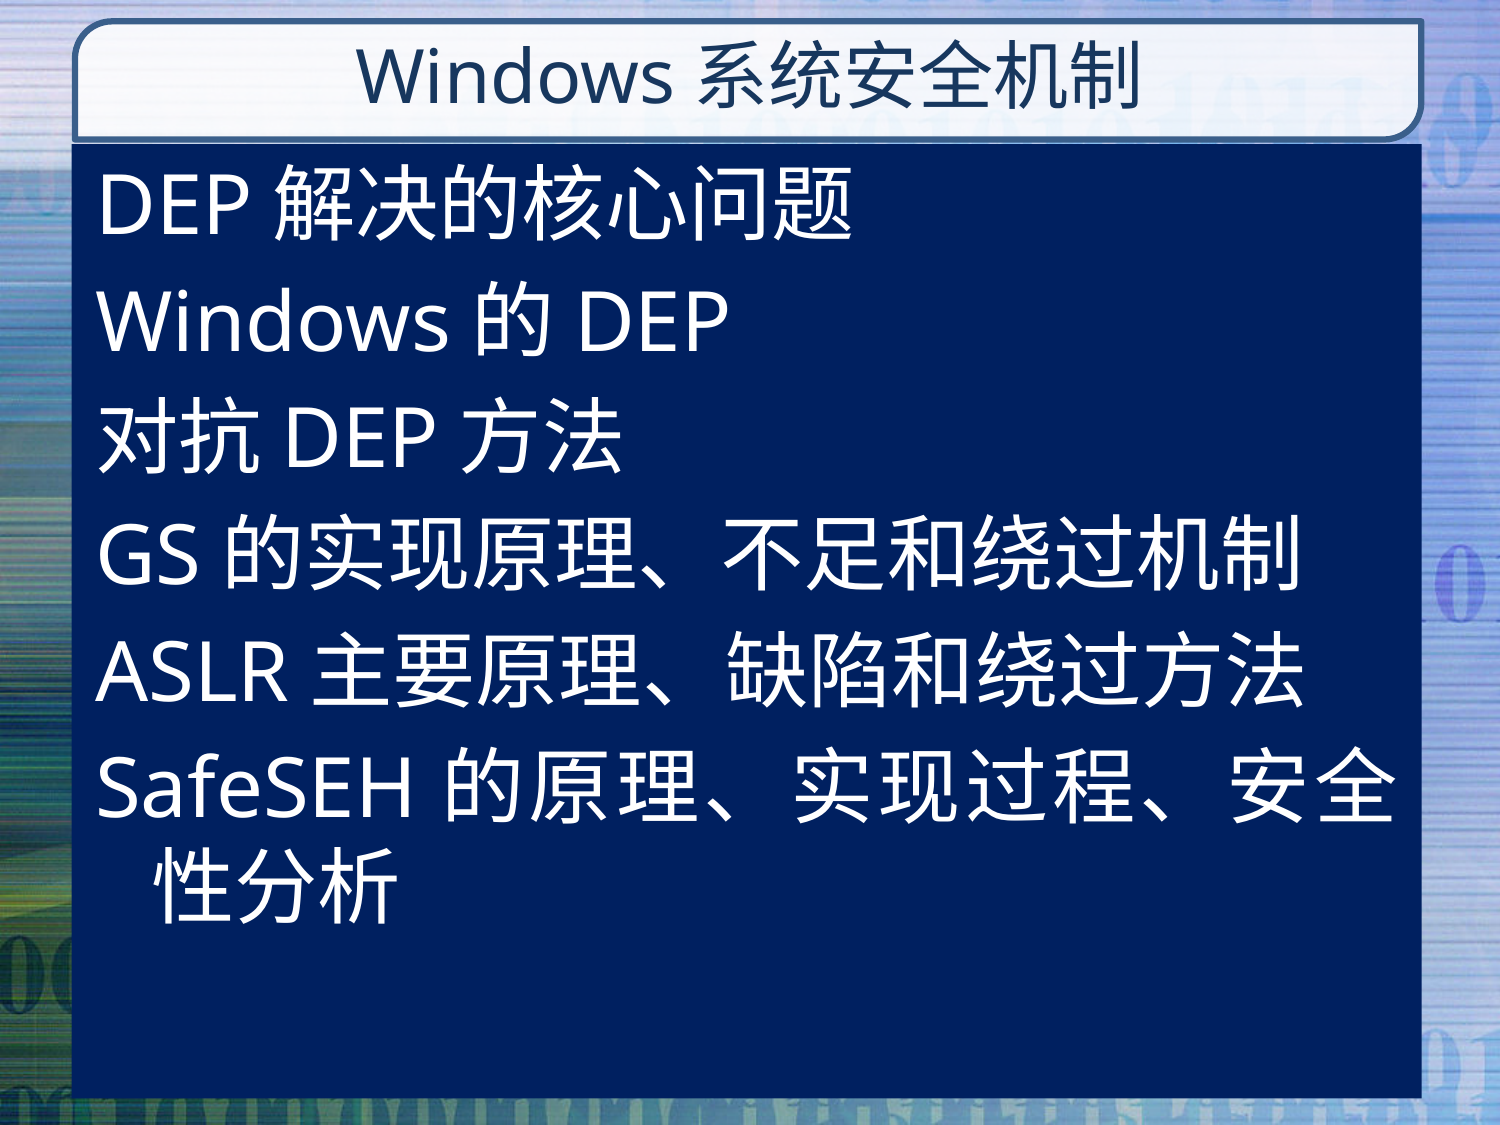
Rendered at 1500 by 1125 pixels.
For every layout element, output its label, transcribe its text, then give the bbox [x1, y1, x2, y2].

list DEP解决的核心问题 Windows的DEP 对抗DEP方法 GS的实现原理、不足和绕过机制 ASLR主要原理、缺陷和绕过方法 SafeSEH的原理、实现过程、安全性分析 [71, 144, 1422, 1099]
picture [0, 0, 1500, 1125]
title Windows系统安全机制 [76, 21, 1423, 135]
